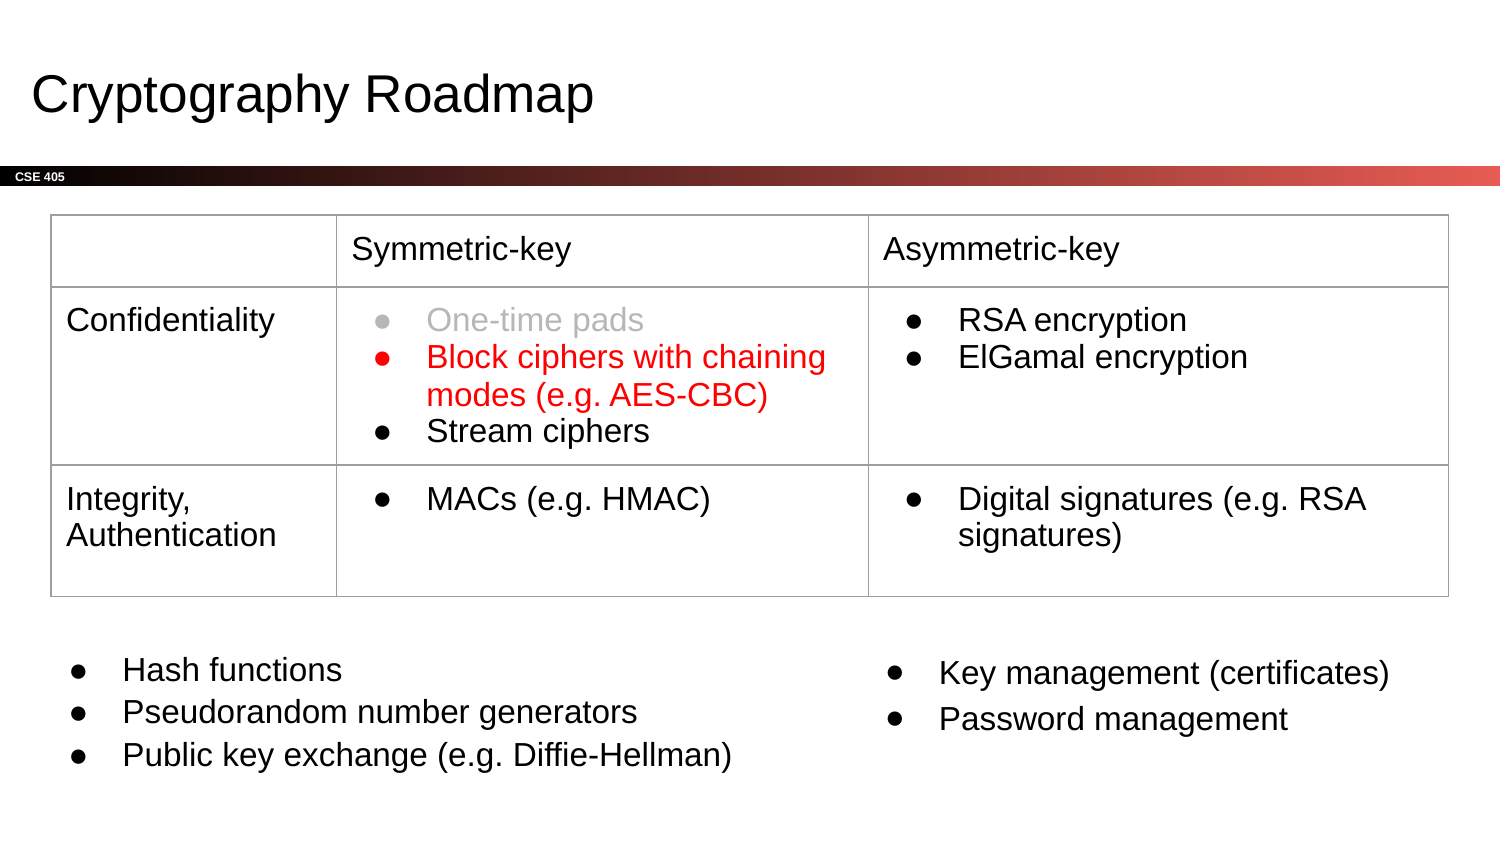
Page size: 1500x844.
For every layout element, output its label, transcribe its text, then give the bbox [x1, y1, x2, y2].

table_cell Confidentiality [52, 288, 336, 464]
table_cell Digital signatures (e.g. RSA signatures) [869, 466, 1448, 596]
table_cell MACs (e.g. HMAC) [337, 466, 868, 596]
title Cryptography Roadmap [16, 44, 1415, 139]
table_cell RSA encryption ElGamal encryption [869, 288, 1448, 464]
table_header Symmetric-key [337, 216, 868, 286]
table_cell Integrity, Authentication [52, 466, 336, 596]
table_cell One-time pads Block ciphers with chaining modes (e.g. AES-CBC) Stream ciphers [337, 288, 868, 464]
table_header Asymmetric-key [869, 216, 1448, 286]
table_header [52, 216, 336, 286]
list Hash functions Pseudorandom number generators Public key exchange (e.g. Diffie-Hellman) [32, 630, 750, 823]
text_box Key management (certificates) Password management [848, 630, 1415, 753]
